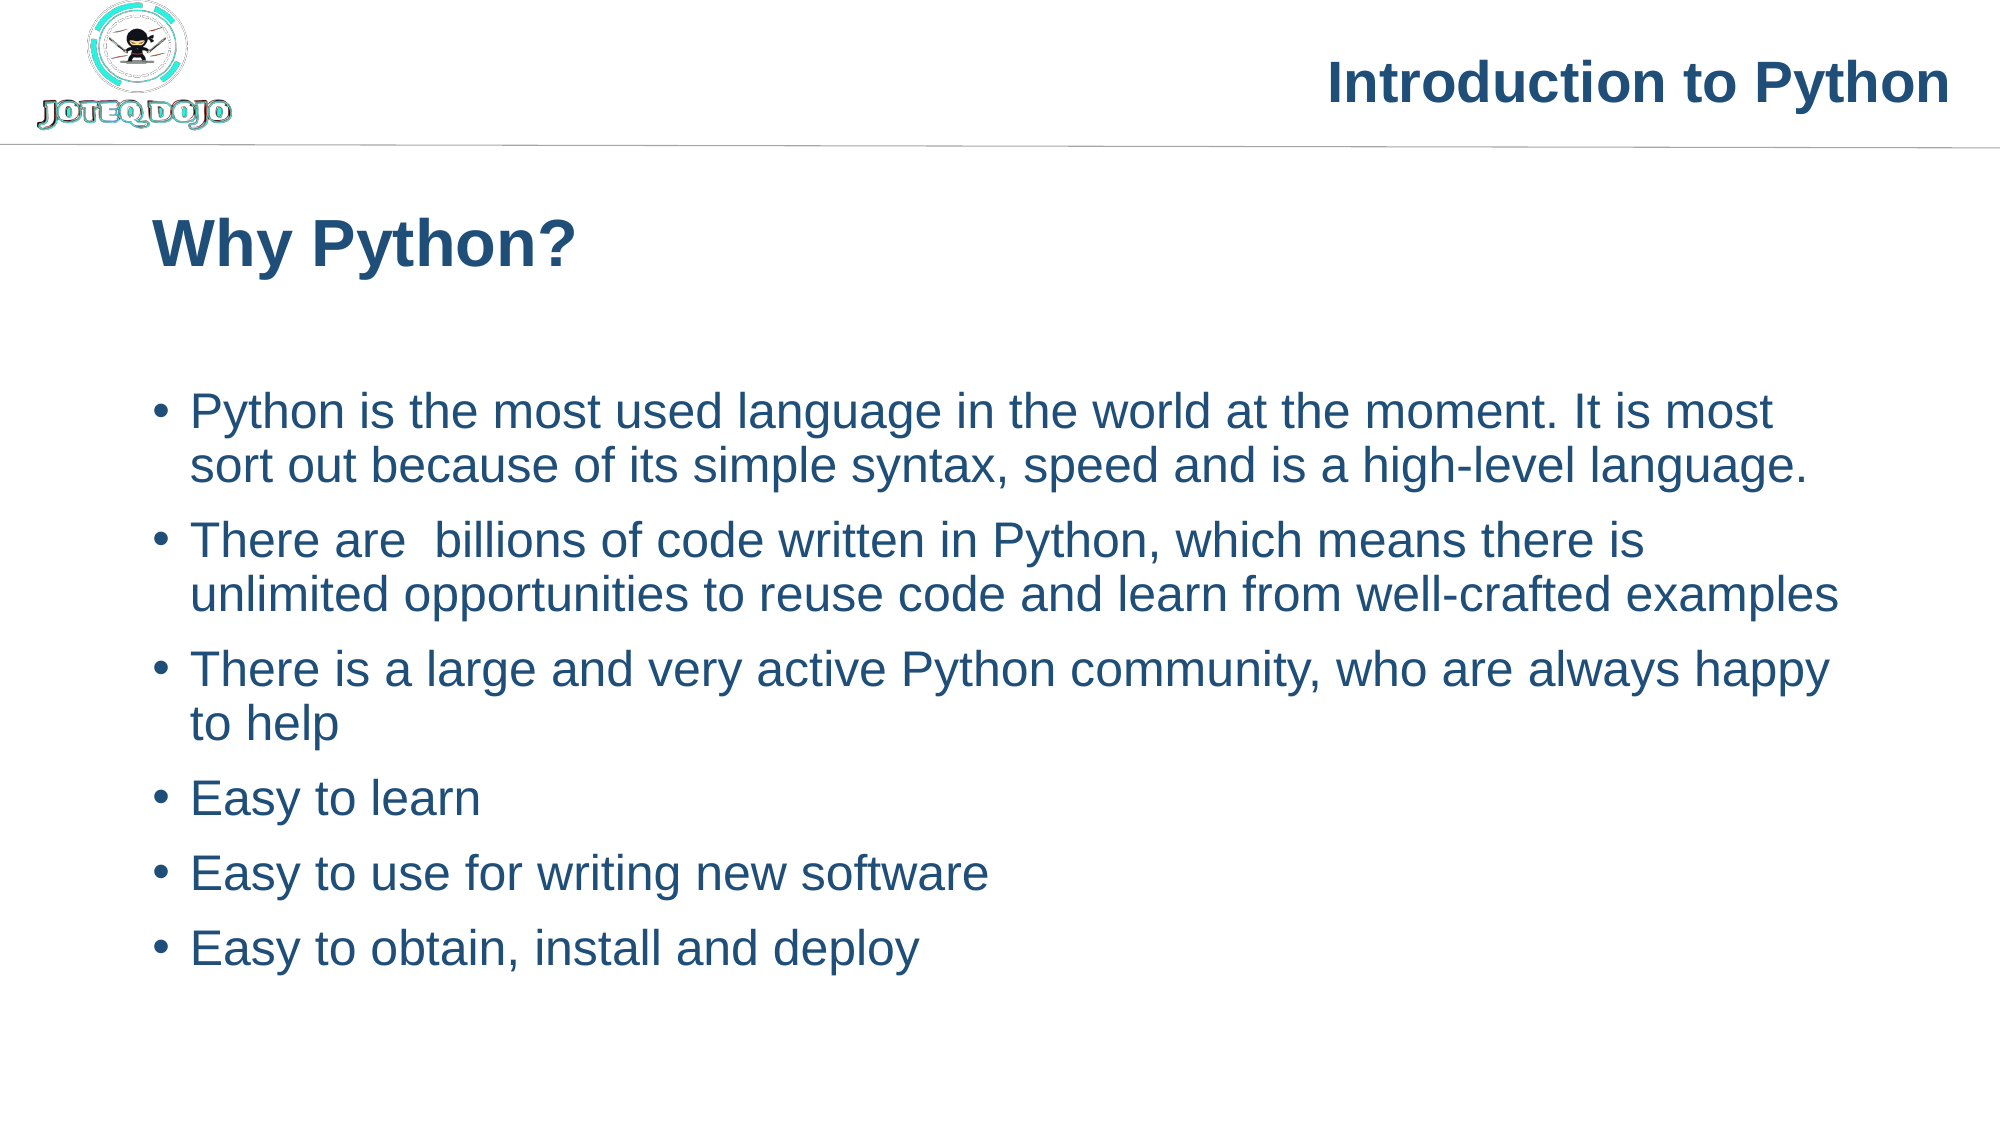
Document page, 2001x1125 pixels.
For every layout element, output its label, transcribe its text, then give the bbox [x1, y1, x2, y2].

text_box [1380, 493, 1433, 554]
picture [33, 0, 235, 133]
text_box Introduction to Python [1197, 37, 1967, 122]
list Why Python? Python is the most used language in the world at the moment. It is most sort out because of its simple syntax, speed and is a high-level language. There are billions of code written in Python, which means there is unlimited opportunities to reuse code and learn from well-crafted examples There is a large and very active Python community, who are always happy to help Easy to learn Easy to use for writing new software Easy to obtain, install and deploy [137, 201, 1863, 1014]
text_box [0, 144, 2000, 148]
